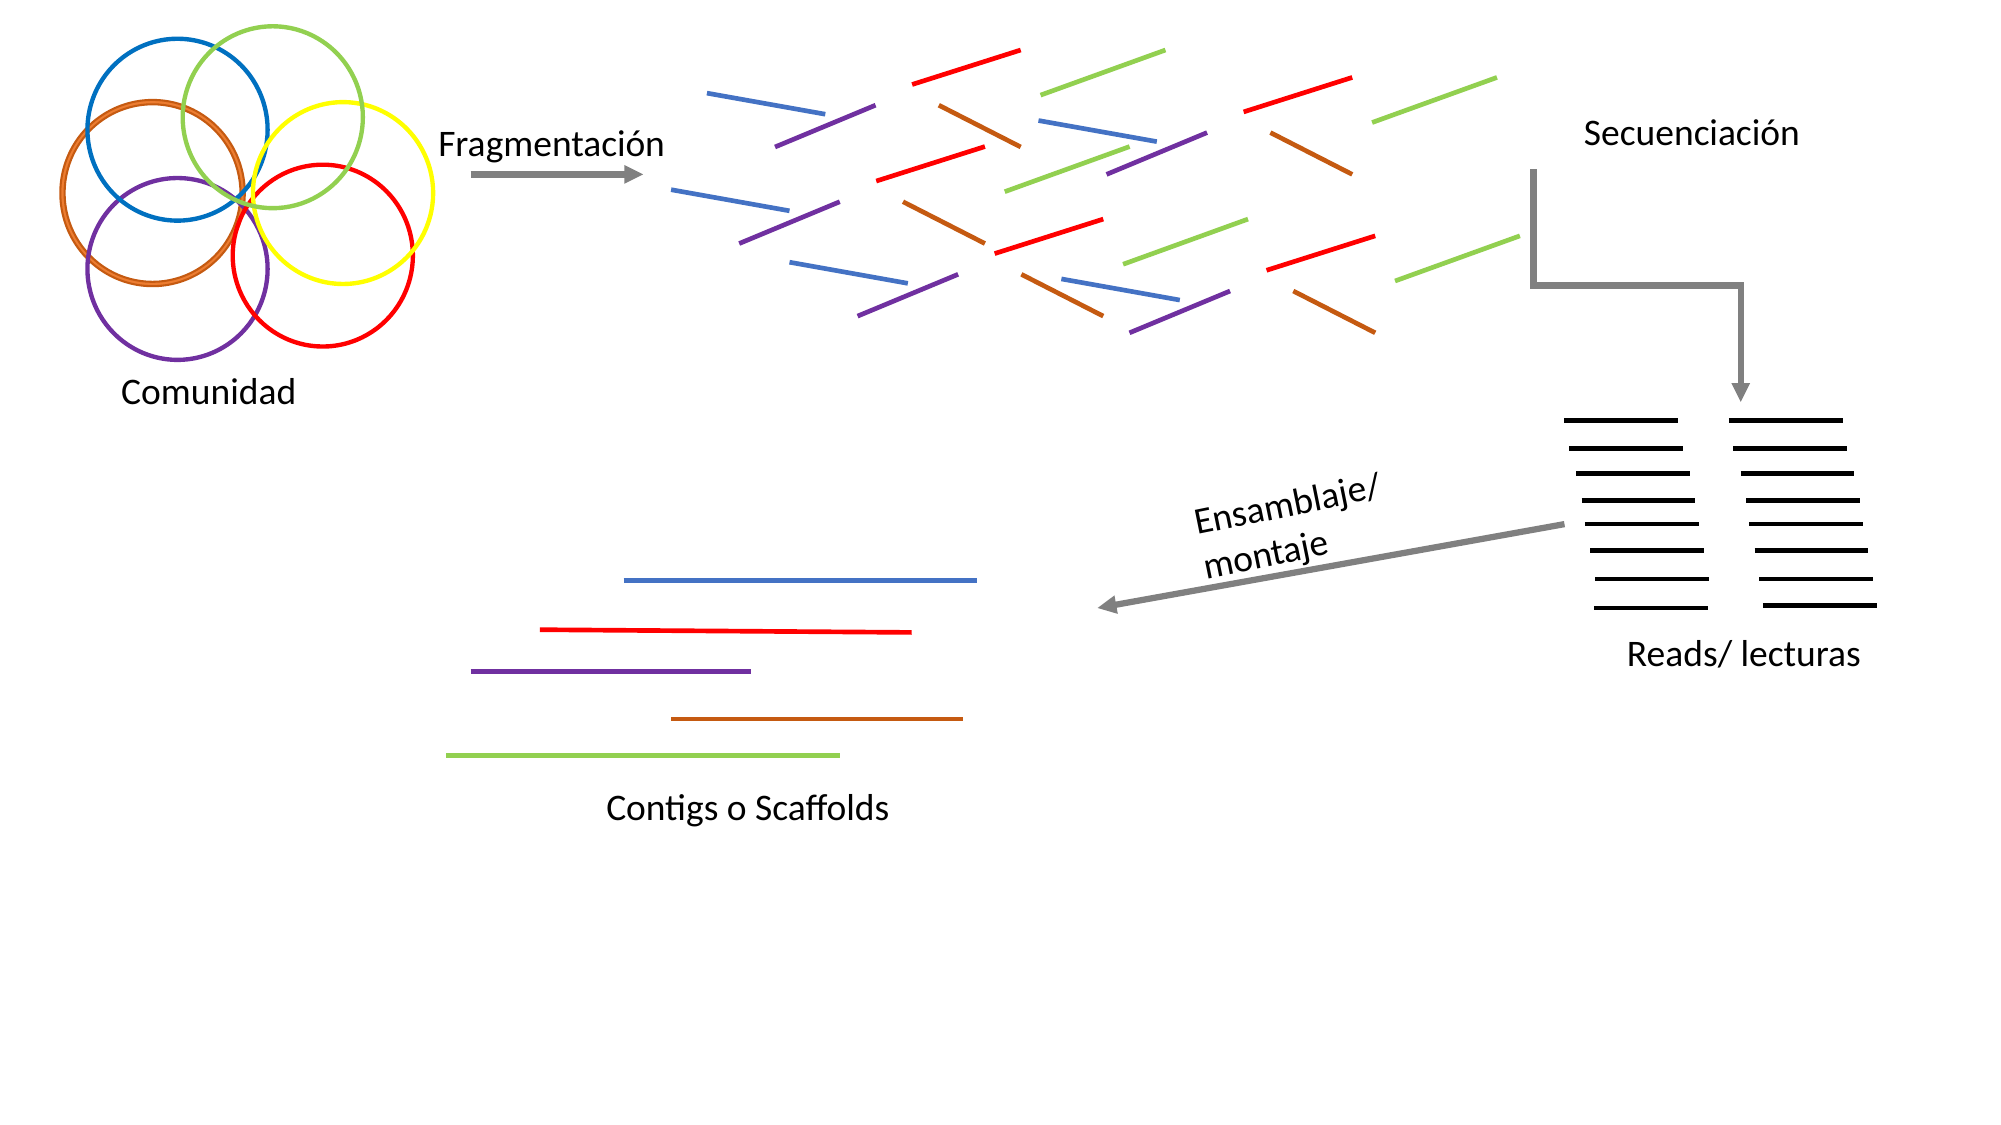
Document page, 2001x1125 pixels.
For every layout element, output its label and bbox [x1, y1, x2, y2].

text_box [60, 24, 1878, 837]
